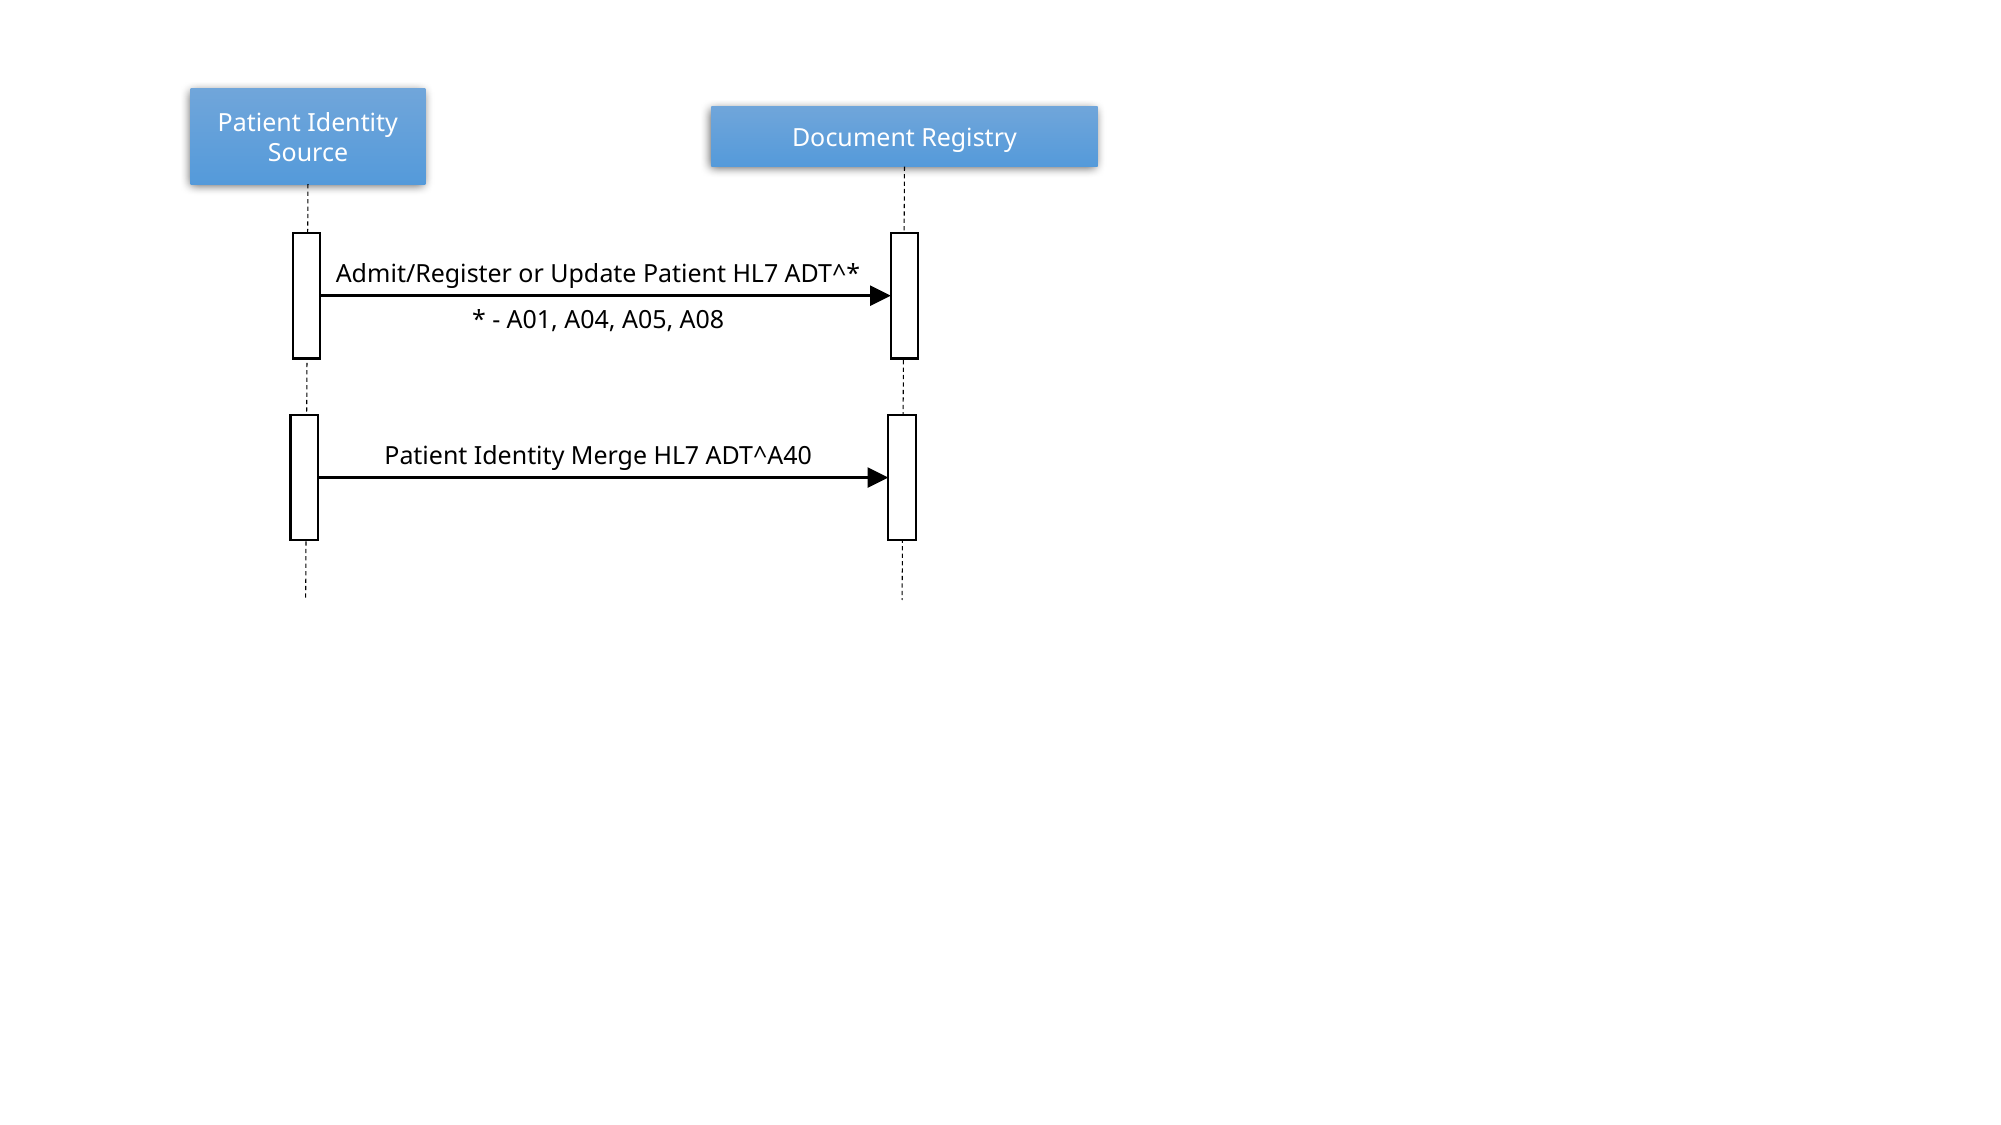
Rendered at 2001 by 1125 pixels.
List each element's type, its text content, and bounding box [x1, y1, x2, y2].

text_box [905, 414, 917, 541]
text_box [292, 232, 305, 360]
text_box [890, 232, 902, 360]
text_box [305, 184, 309, 600]
text_box Patient Identity Merge HL7 ADT^A40 [369, 432, 828, 477]
text_box Admit/Register or Update Patient HL7 ADT^* [321, 250, 876, 295]
text_box [309, 414, 319, 541]
text_box [309, 232, 321, 360]
text_box * - A01, A04, A05, A08 [457, 296, 740, 341]
text_box Document Registry [711, 106, 1098, 167]
text_box Patient Identity Source [190, 88, 426, 185]
text_box [887, 414, 902, 541]
text_box [289, 414, 305, 541]
text_box [905, 232, 919, 360]
